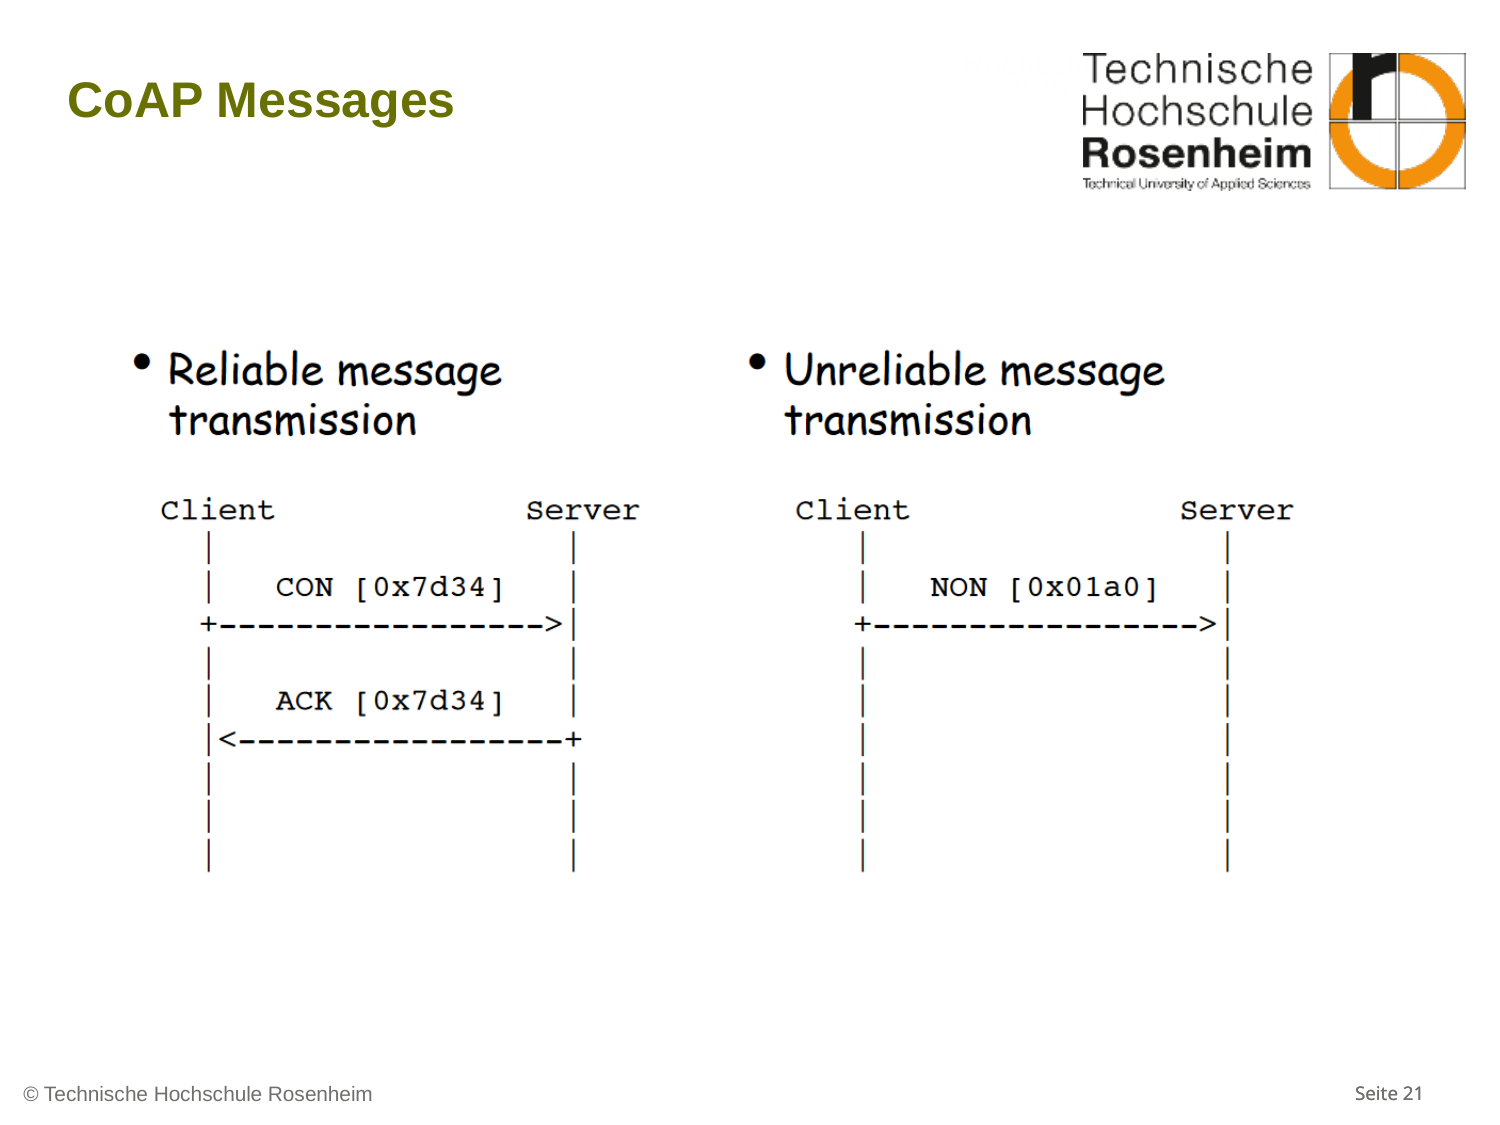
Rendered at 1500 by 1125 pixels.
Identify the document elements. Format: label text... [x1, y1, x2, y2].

picture [99, 337, 1351, 981]
picture [965, 53, 1466, 191]
title CoAP Messages [53, 59, 1050, 200]
